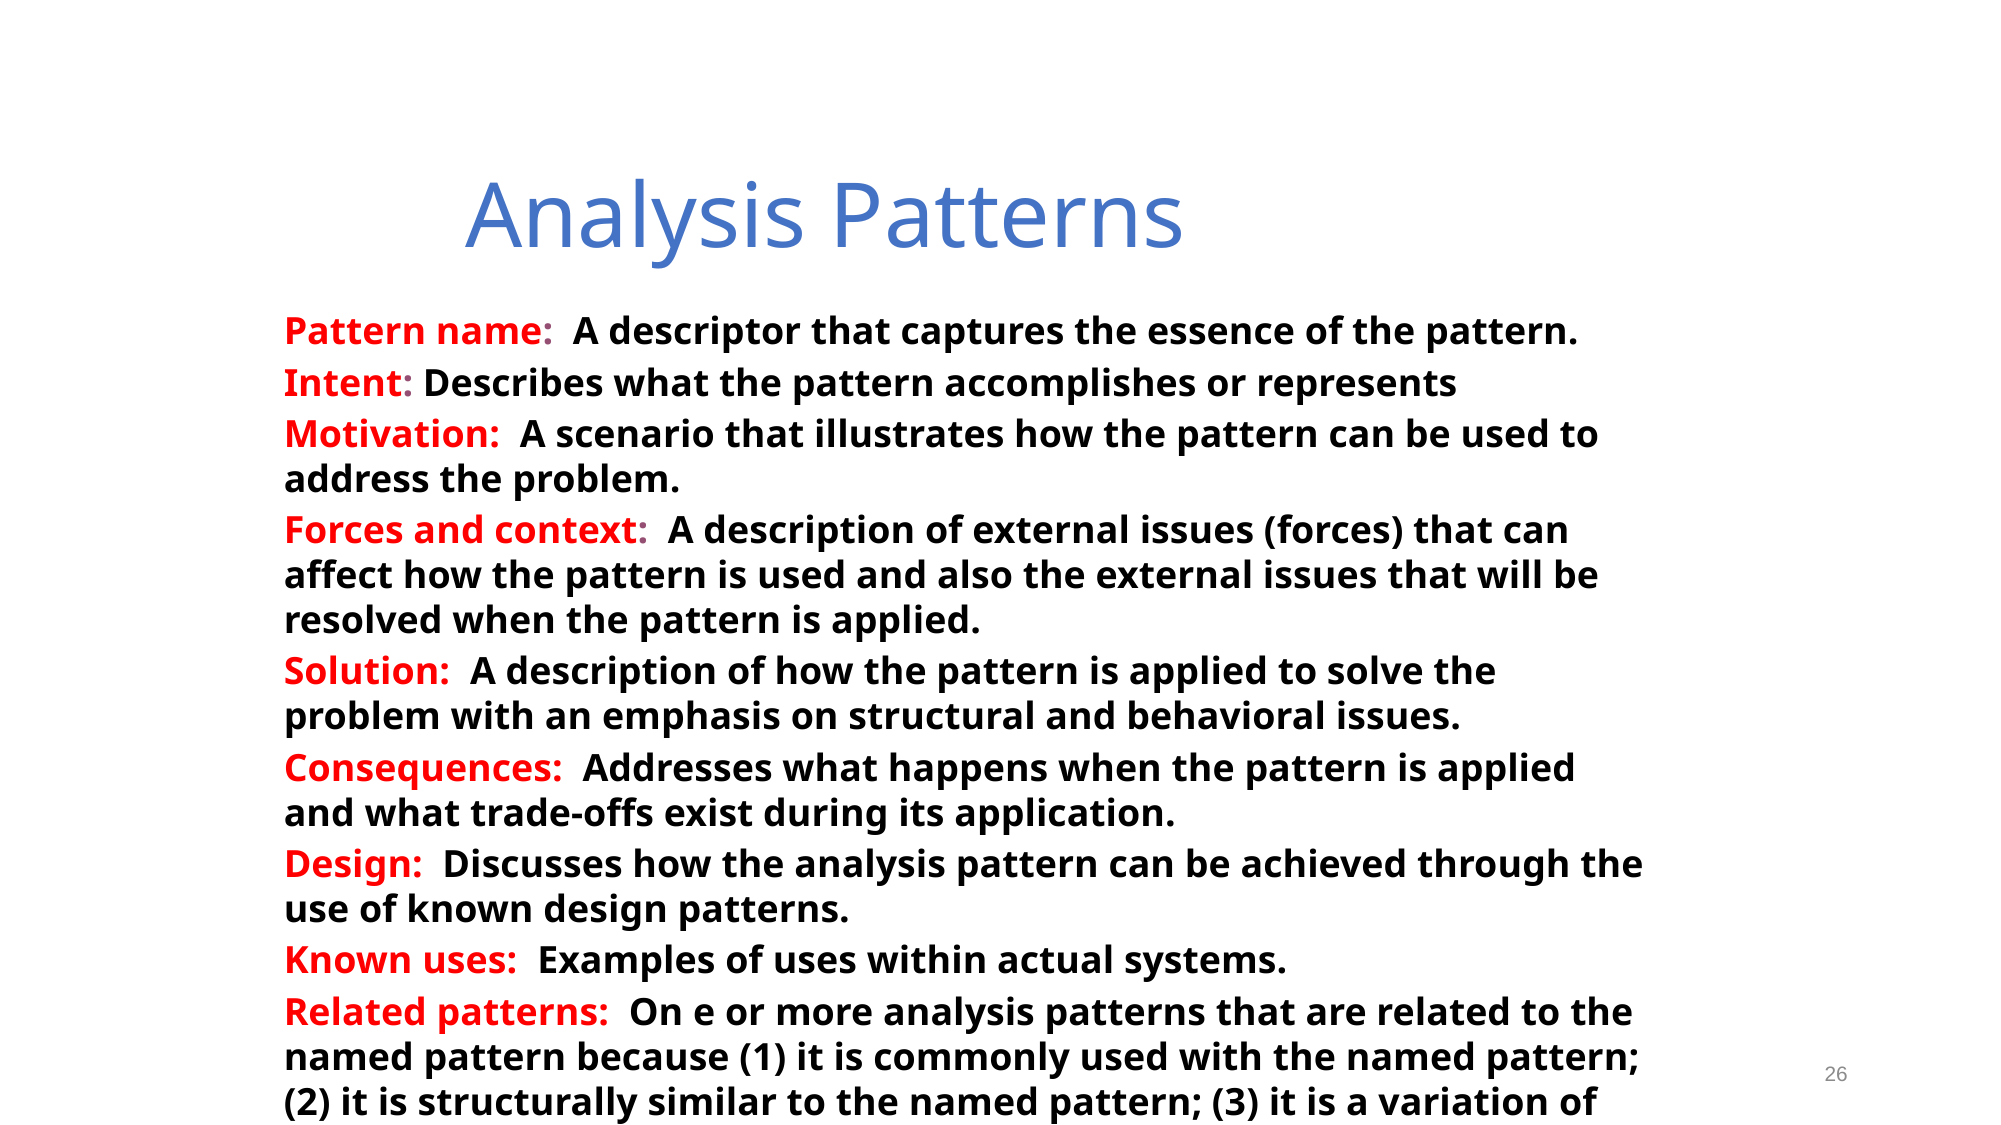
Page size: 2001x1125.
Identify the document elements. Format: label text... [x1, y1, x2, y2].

title Analysis Patterns [450, 162, 1274, 275]
slide_number 26 [1663, 1042, 1863, 1103]
text_box Pattern name: A descriptor that captures the essence of the pattern. Intent: Describes what the pattern accomplishes or represents Motivation: A scenario that illustrates how the pattern can be used to address the problem. Forces and context: A description of external issues (forces) that can affect how the pattern is used and also the external issues that will be resolved when the pattern is applied. Solution: A description of how the pattern is applied to solve the problem with an emphasis on structural and behavioral issues. Consequences: Addresses what happens when the pattern is applied and what trade-offs exist during its application. Design: Discusses how the analysis pattern can be achieved through the use of known design patterns. Known uses: Examples of uses within actual systems. Related patterns: On e or more analysis patterns that are related to the named pattern because (1) it is commonly used with the named pattern; (2) it is structurally similar to the named pattern; (3) it is a variation of the named pattern. [193, 299, 1663, 1125]
